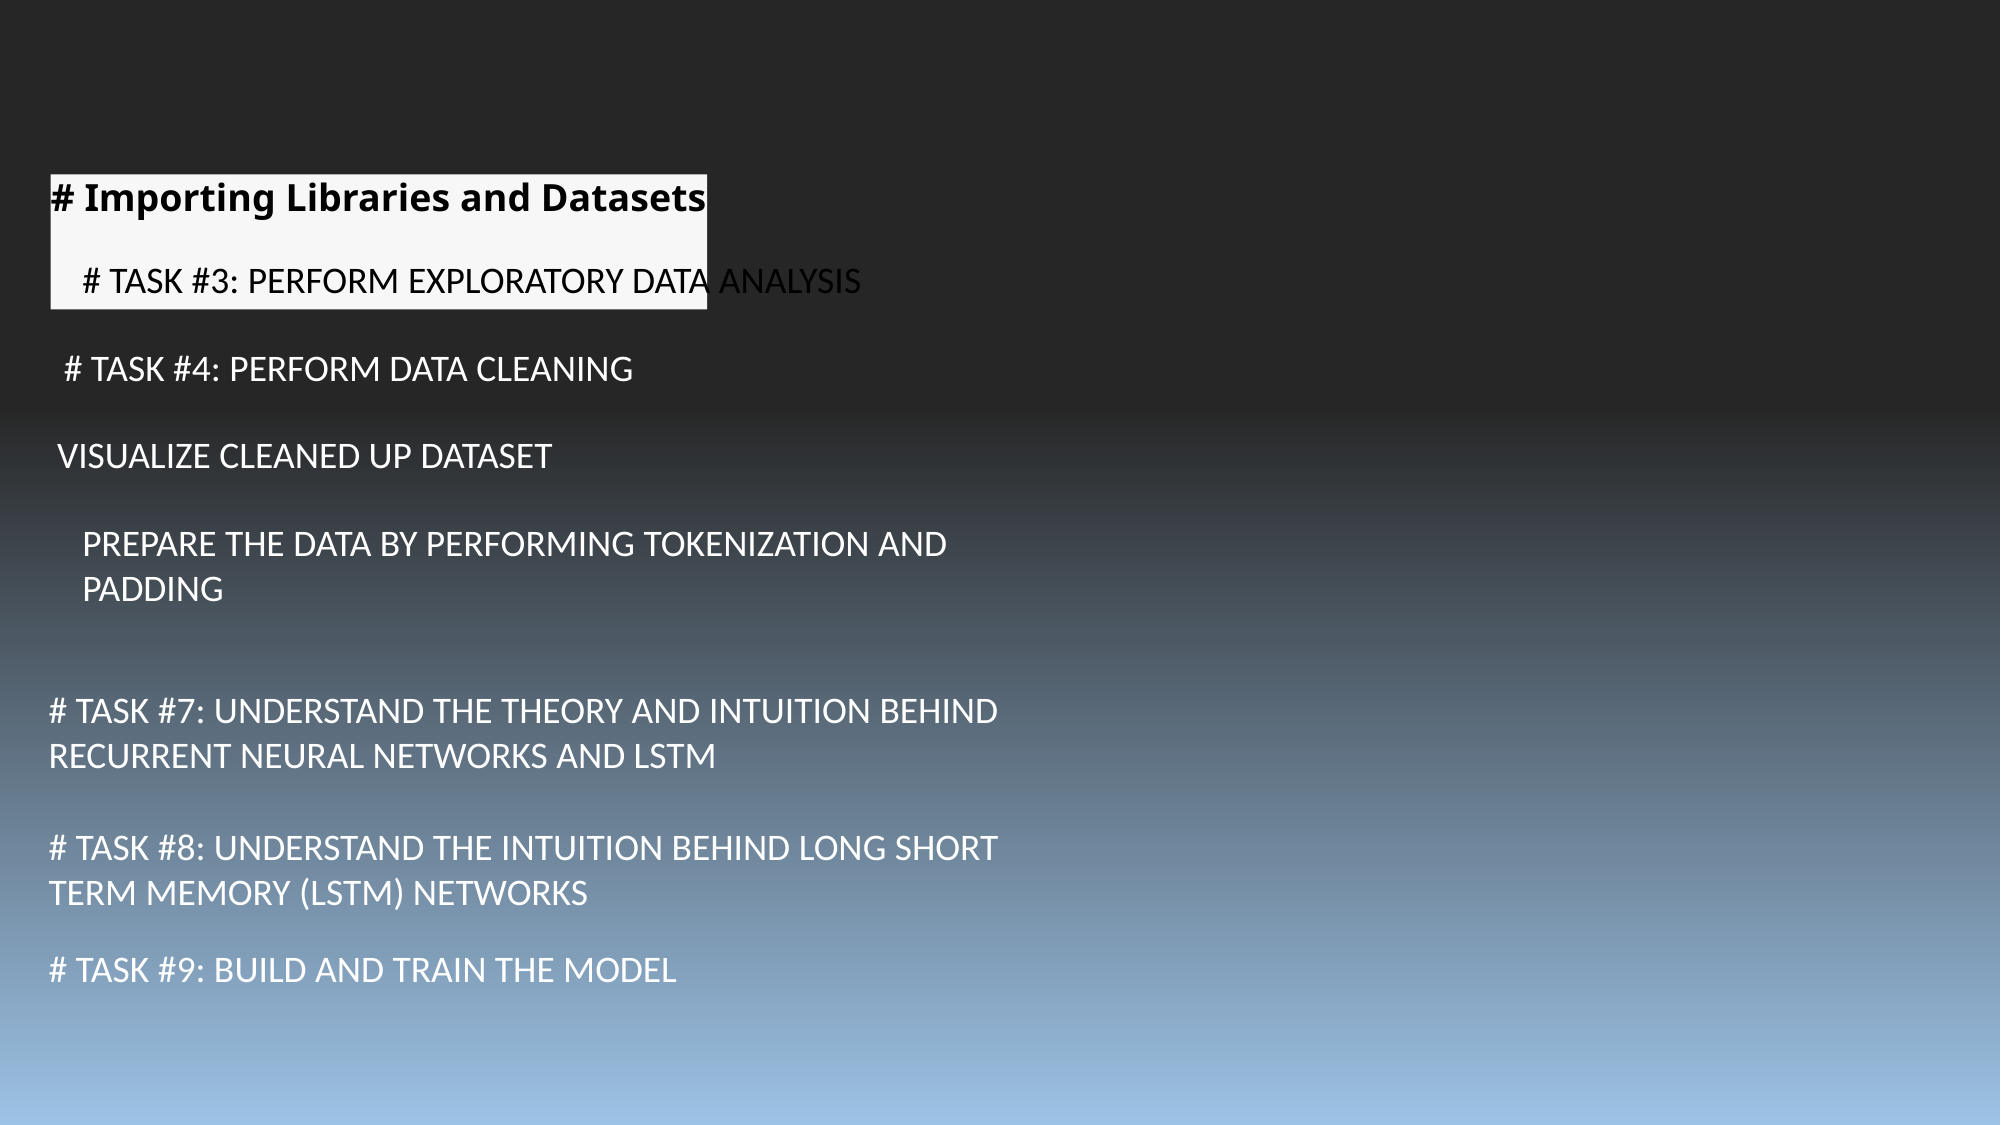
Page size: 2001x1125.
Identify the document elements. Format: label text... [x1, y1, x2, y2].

text_box VISUALIZE CLEANED UP DATASET [33, 424, 1068, 484]
text_box PREPARE THE DATA BY PERFORMING TOKENIZATION AND PADDING [67, 511, 1102, 617]
text_box # Importing Libraries and Datasets [50, 174, 708, 310]
text_box # TASK #7: UNDERSTAND THE THEORY AND INTUITION BEHIND RECURRENT NEURAL NETWORKS AND LSTM [33, 679, 1068, 784]
text_box # TASK #8: UNDERSTAND THE INTUITION BEHIND LONG SHORT TERM MEMORY (LSTM) NETWORKS [33, 815, 1068, 920]
text_box # TASK #4: PERFORM DATA CLEANING [49, 336, 1083, 397]
text_box # TASK #9: BUILD AND TRAIN THE MODEL [33, 938, 1068, 998]
text_box # TASK #3: PERFORM EXPLORATORY DATA ANALYSIS [67, 249, 1102, 309]
